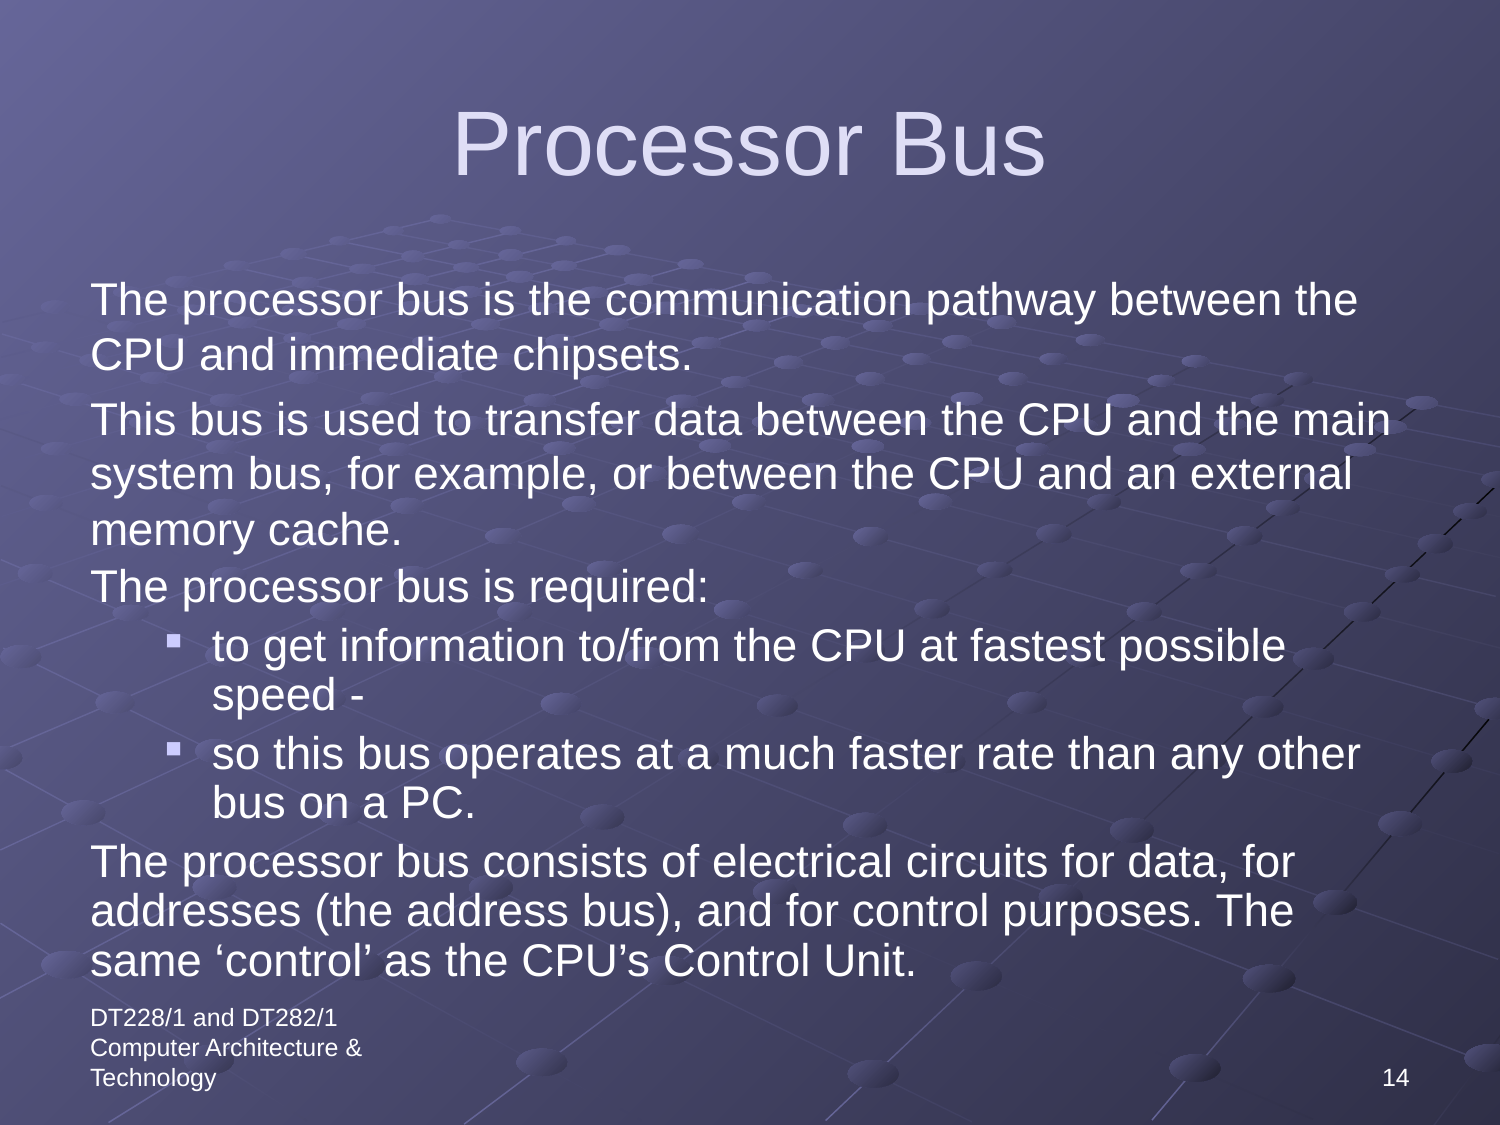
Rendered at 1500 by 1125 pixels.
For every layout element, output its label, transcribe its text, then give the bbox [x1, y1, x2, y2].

list The processor bus is the communication pathway between the CPU and immediate chipsets. This bus is used to transfer data between the CPU and the main system bus, for example, or between the CPU and an external memory cache. The processor bus is required: to get information to/from the CPU at fastest possible speed - so this bus operates at a much faster rate than any other bus on a PC. The processor bus consists of electrical circuits for data, for addresses (the address bus), and for control purposes. The same ‘control’ as the CPU’s Control Unit. [74, 262, 1426, 1007]
slide_number 14 [1074, 1023, 1426, 1100]
slide_number DT228/1 and DT282/1 Computer Architecture & Technology [74, 1023, 426, 1100]
title Processor Bus [74, 44, 1426, 233]
